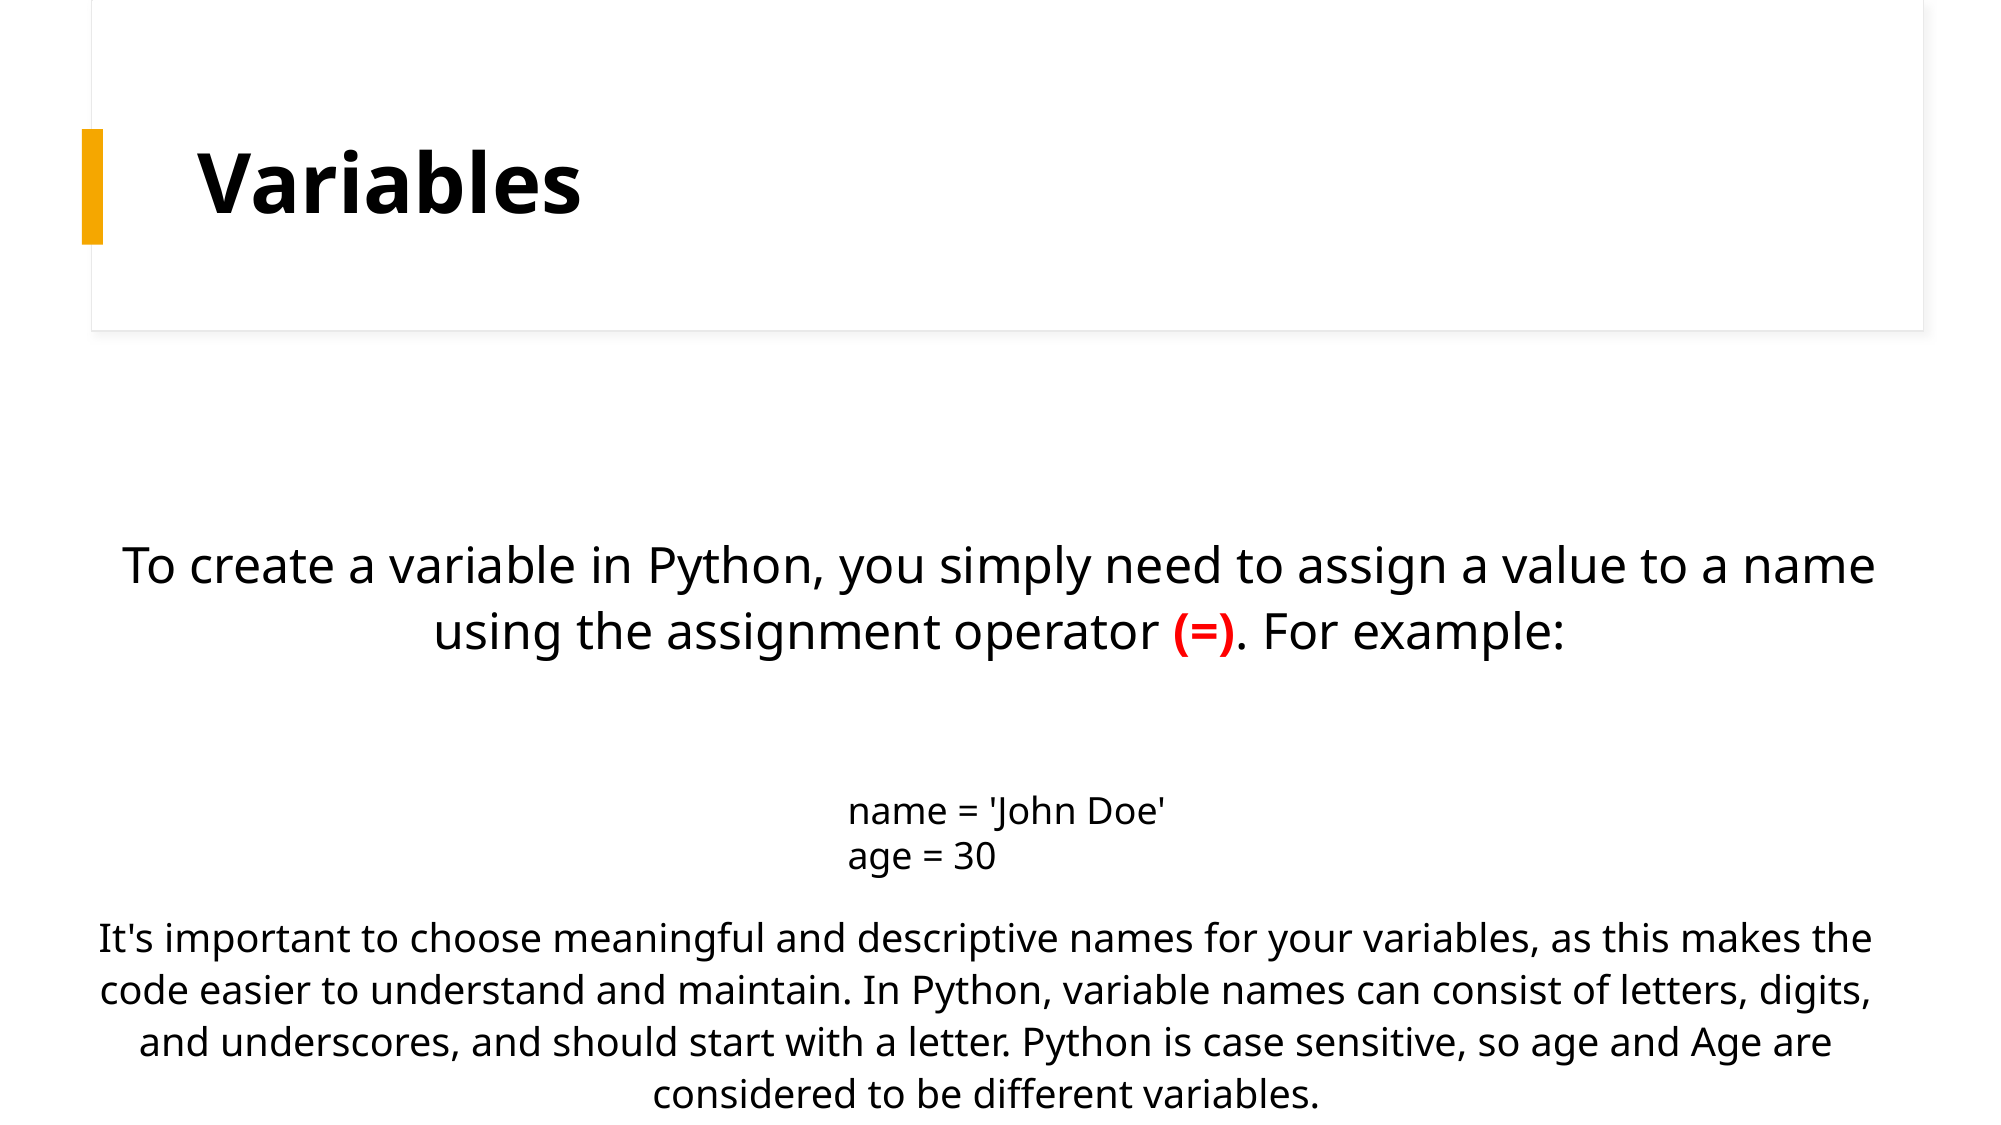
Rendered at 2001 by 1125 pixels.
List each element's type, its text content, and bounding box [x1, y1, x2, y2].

list To create a variable in Python, you simply need to assign a value to a name using the assignment operator (=). For example: [71, 519, 1929, 758]
title Variables [183, 90, 1851, 284]
text_box It's important to choose meaningful and descriptive names for your variables, as this makes the code easier to understand and maintain. In Python, variable names can consist of letters, digits, and underscores, and should start with a letter. Python is case sensitive, so age and Age are considered to be different variables. [45, 900, 1929, 1125]
text_box name = 'John Doe' age = 30 [832, 779, 1247, 885]
